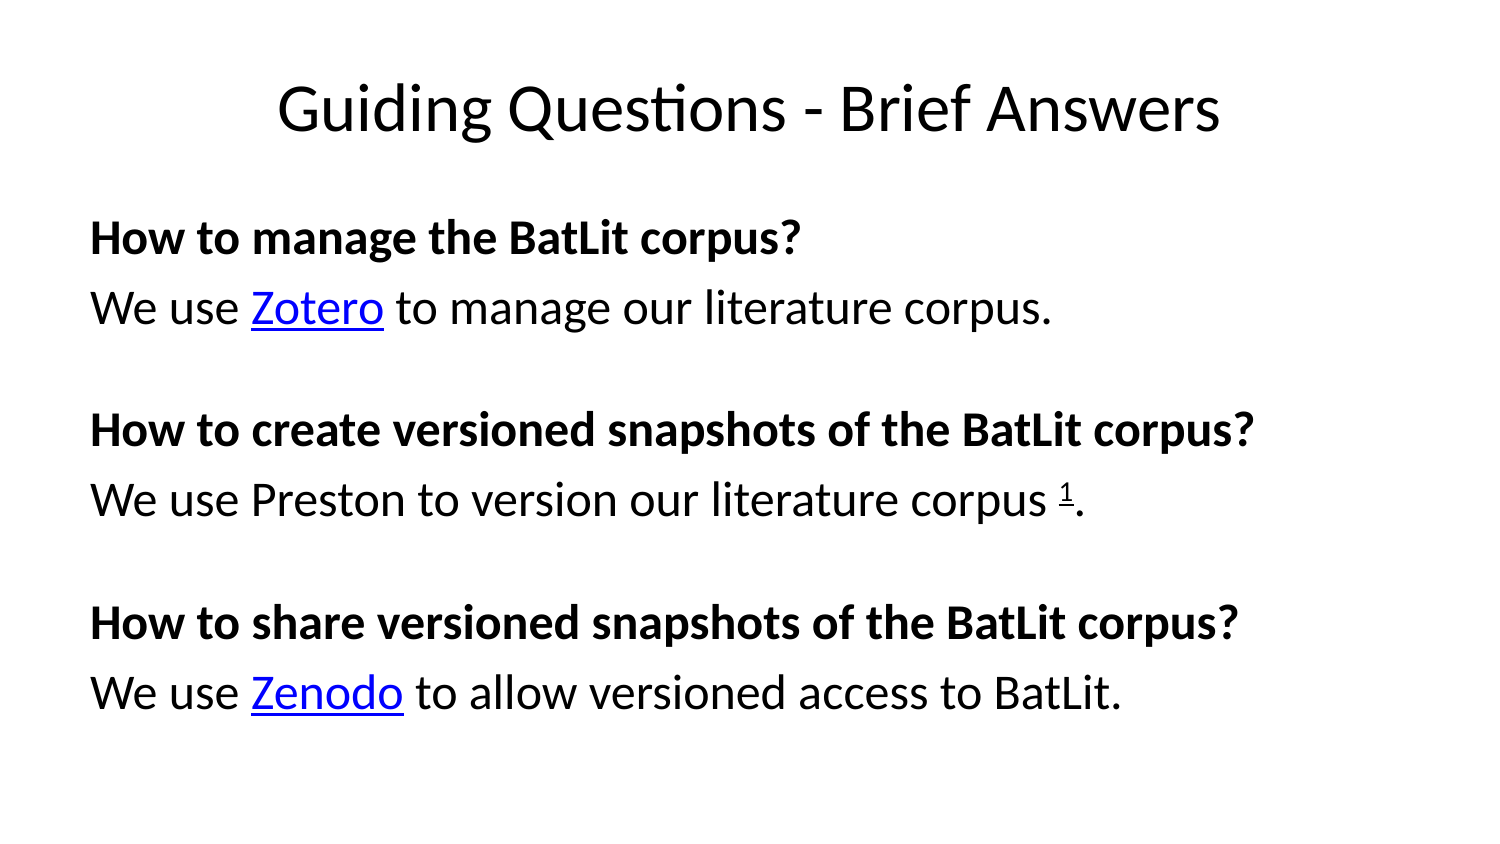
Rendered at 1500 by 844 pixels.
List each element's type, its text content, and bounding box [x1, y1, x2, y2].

list How to manage the BatLit corpus? We use Zotero to manage our literature corpus. How to create versioned snapshots of the BatLit corpus? We use Preston to version our literature corpus 1. How to share versioned snapshots of the BatLit corpus? We use Zenodo to allow versioned access to BatLit. [75, 196, 1425, 754]
title Guiding Questions - Brief Answers [75, 33, 1425, 175]
